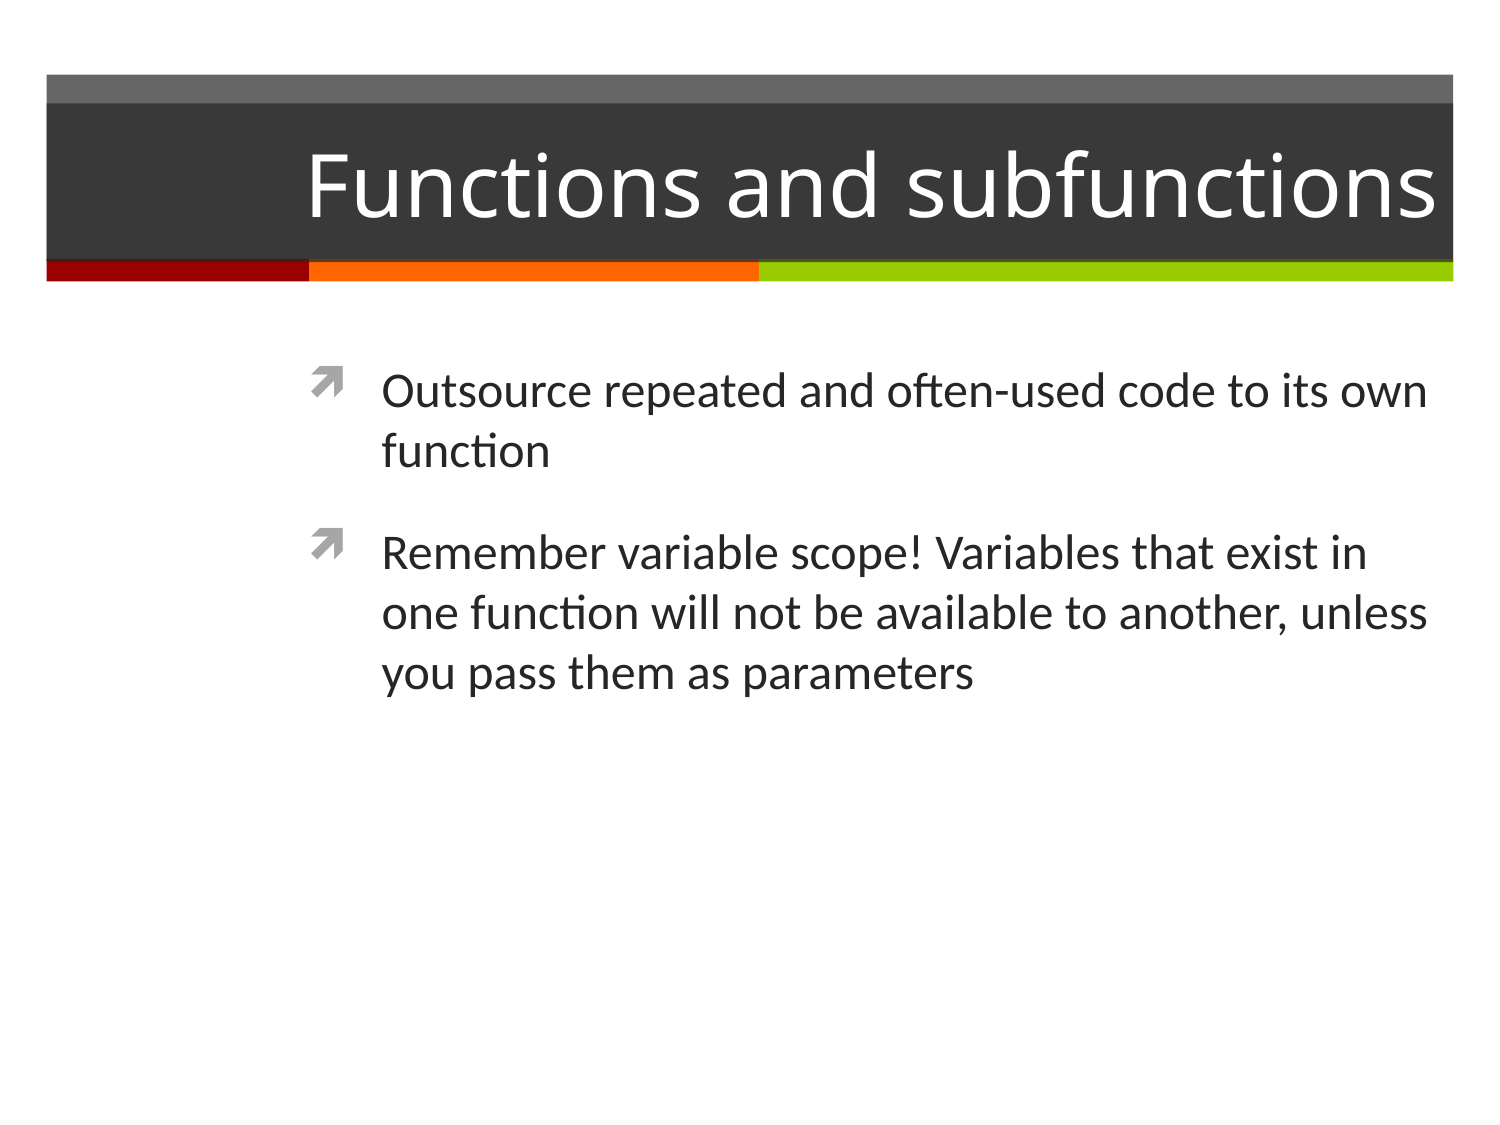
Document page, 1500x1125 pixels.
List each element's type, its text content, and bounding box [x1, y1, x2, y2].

list Outsource repeated and often-used code to its own function Remember variable scope! Variables that exist in one function will not be available to another, unless you pass them as parameters [292, 350, 1454, 1005]
title Functions and subfunctions [46, 103, 1454, 263]
